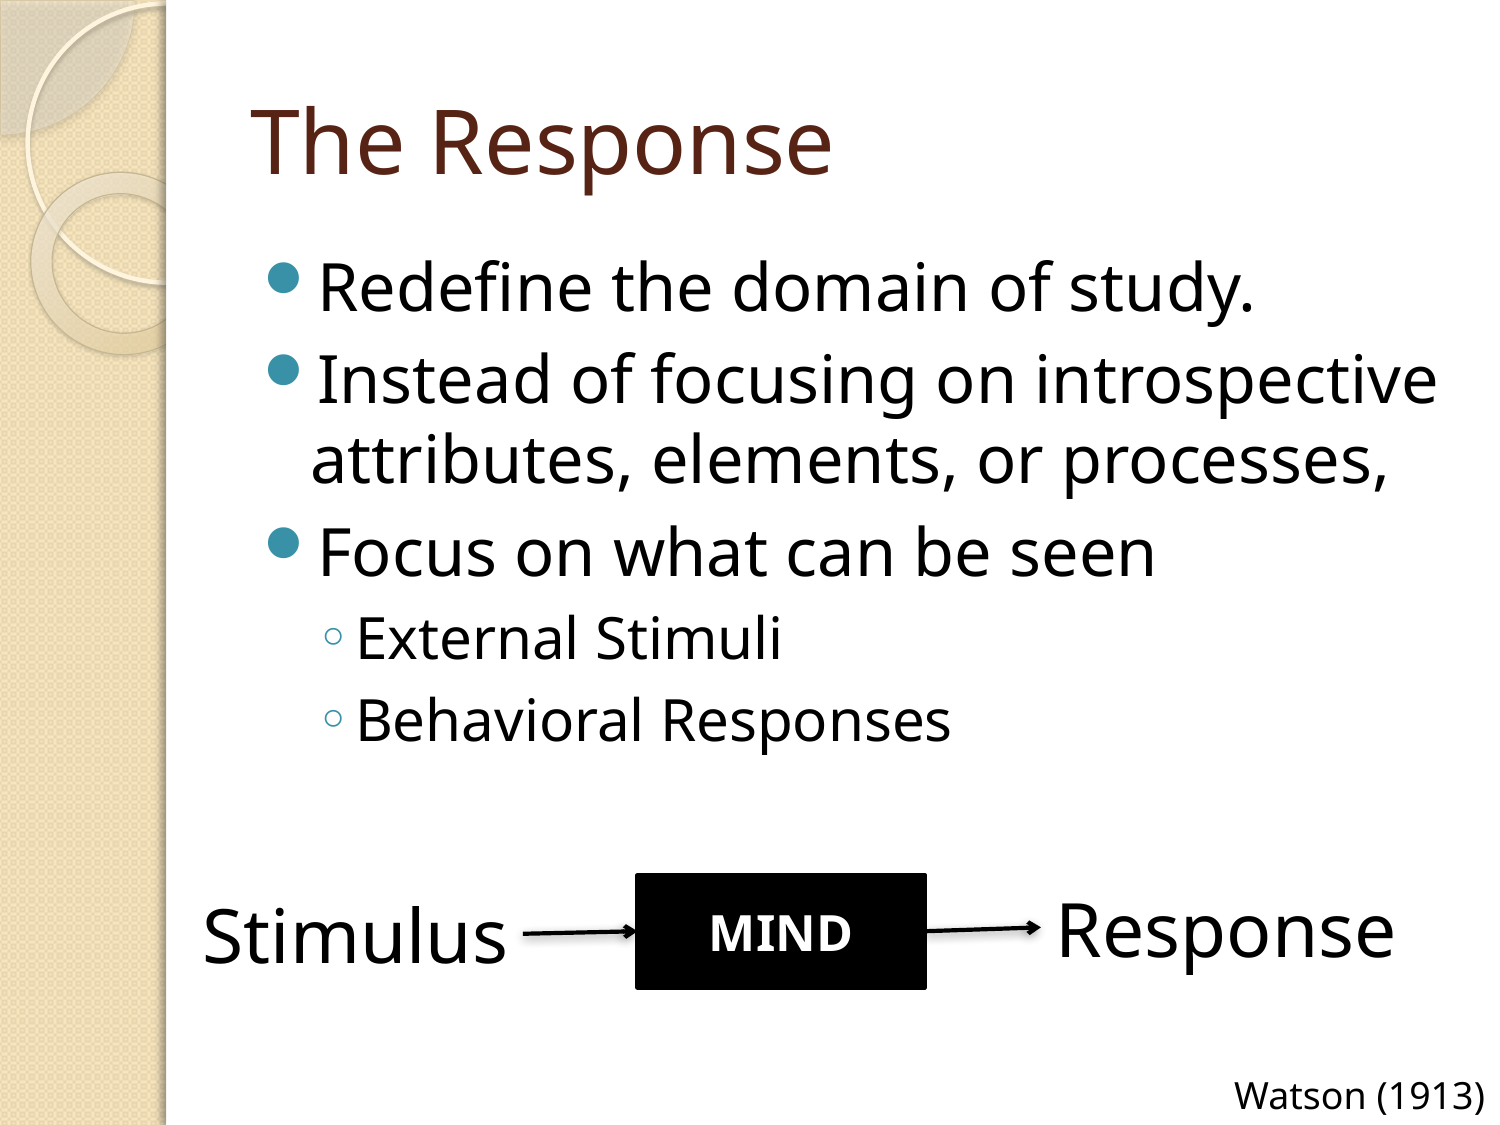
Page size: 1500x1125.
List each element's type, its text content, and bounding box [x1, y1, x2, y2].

text_box Response [1040, 874, 1412, 980]
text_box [498, 930, 638, 935]
list Redefine the domain of study. Instead of focusing on introspective attributes, elements, or processes, Focus on what can be seen External Stimuli Behavioral Responses [235, 237, 1466, 850]
text_box Stimulus [187, 881, 523, 987]
text_box Watson (1913) [1187, 1064, 1500, 1125]
title The Response [235, 45, 1466, 233]
text_box MIND [635, 873, 927, 990]
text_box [924, 927, 1065, 932]
